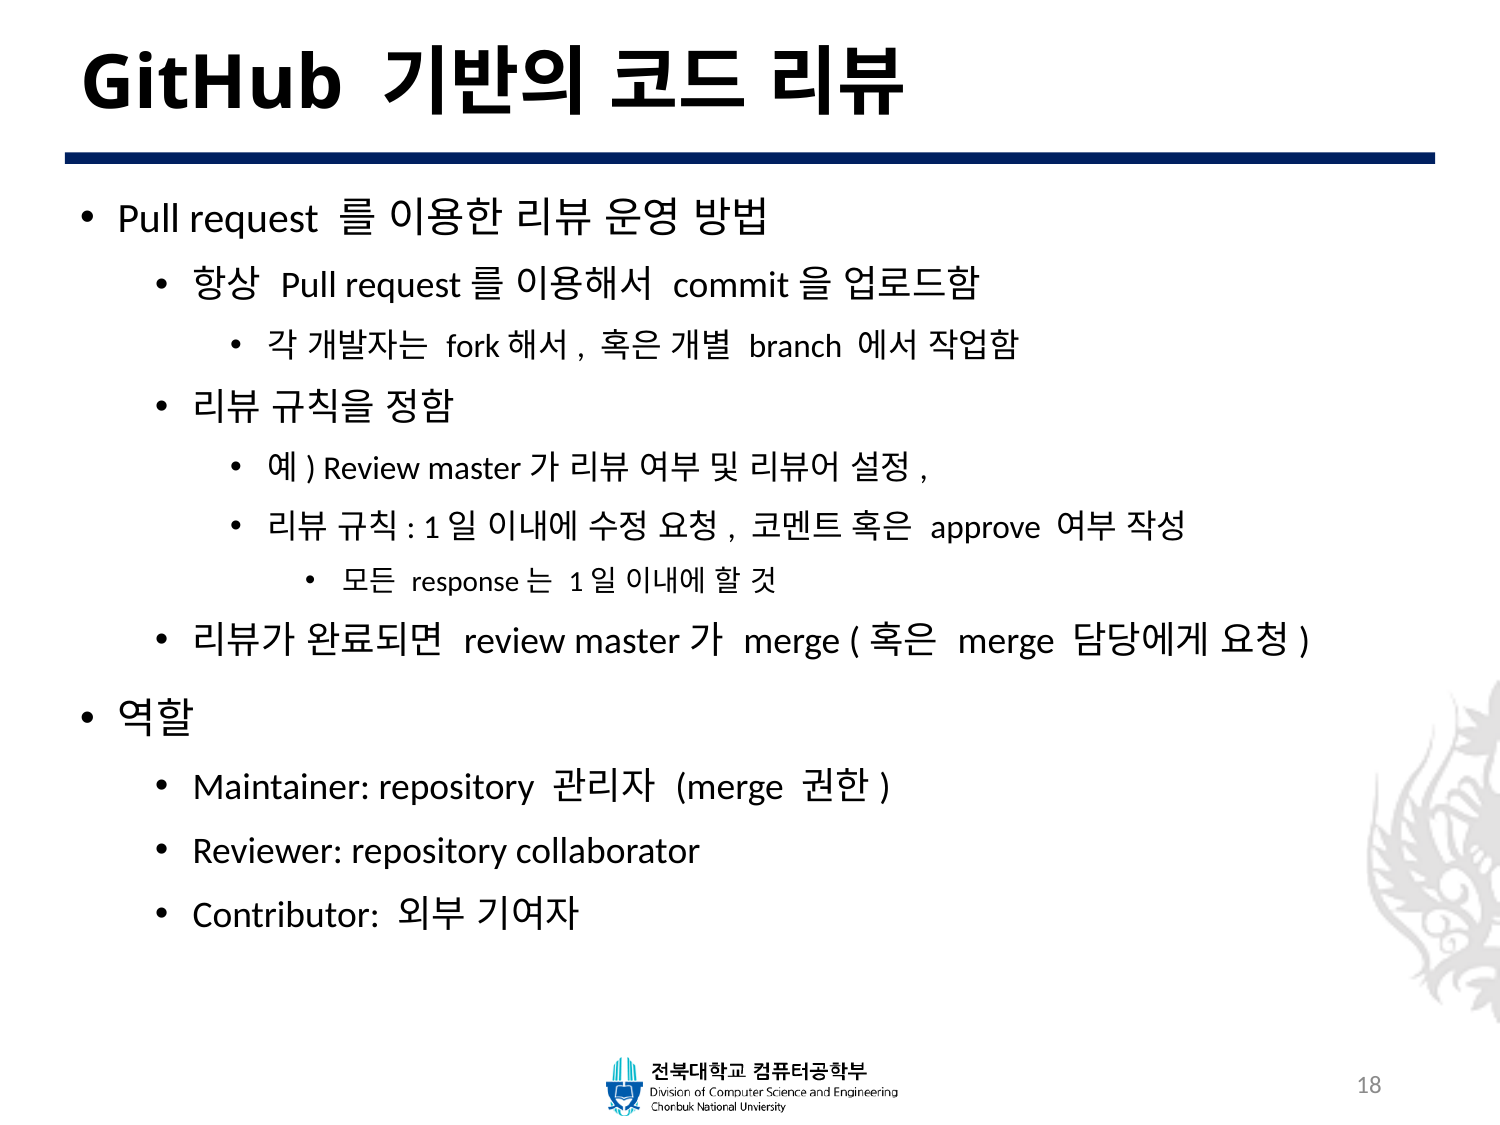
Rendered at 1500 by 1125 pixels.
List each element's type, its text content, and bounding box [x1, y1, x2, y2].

list Pull request 를 이용한 리뷰 운영 방법 항상 Pull request를 이용해서 commit을 업로드함 각 개발자는 fork해서, 혹은 개별 branch 에서 작업함 리뷰 규칙을 정함 예) Review master가 리뷰 여부 및 리뷰어 설정, 리뷰 규칙: 1일 이내에 수정 요청, 코멘트 혹은 approve 여부 작성 모든 response는 1일 이내에 할 것 리뷰가 완료되면 review master가 merge (혹은 merge 담당에게 요청) 역할 Maintainer: repository 관리자 (merge 권한) Reviewer: repository collaborator Contributor: 외부 기여자 [64, 173, 1436, 1039]
slide_number 18 [1059, 1057, 1397, 1111]
title GitHub 기반의 코드 리뷰 [64, 26, 1436, 143]
picture [600, 1057, 900, 1116]
